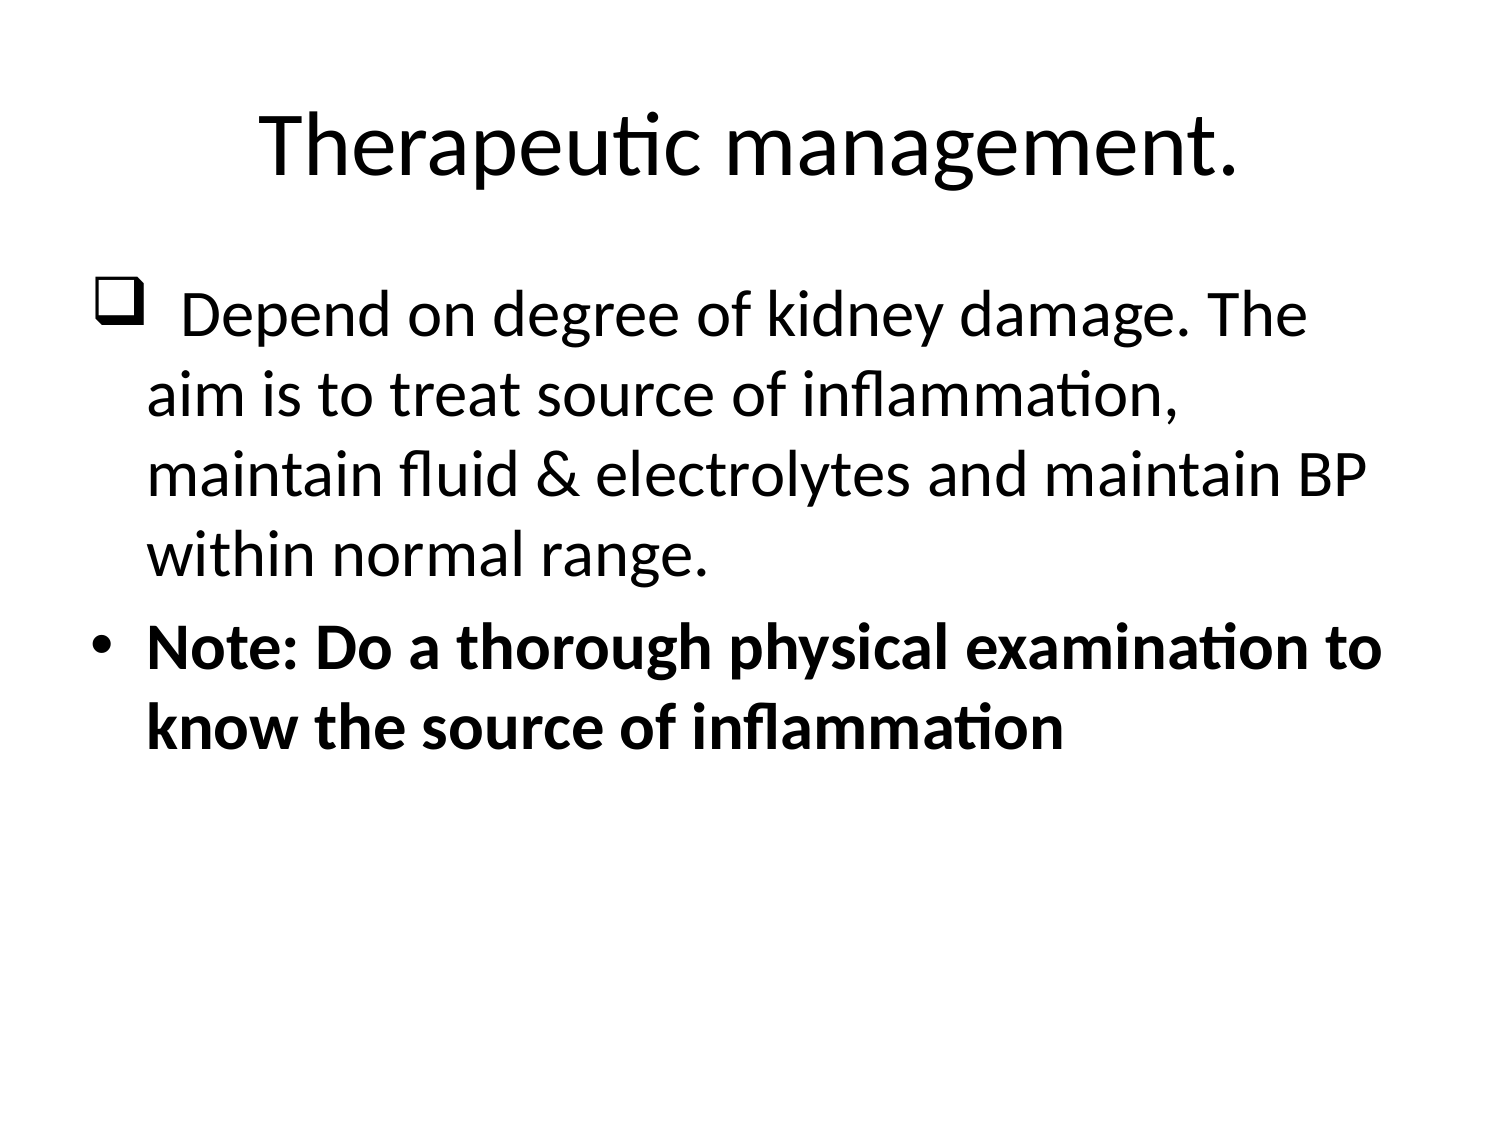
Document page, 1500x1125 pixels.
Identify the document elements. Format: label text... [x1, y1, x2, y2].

title Therapeutic management. [75, 45, 1425, 233]
list Depend on degree of kidney damage. The aim is to treat source of inflammation, maintain fluid & electrolytes and maintain BP within normal range. Note: Do a thorough physical examination to know the source of inflammation [75, 262, 1425, 1005]
